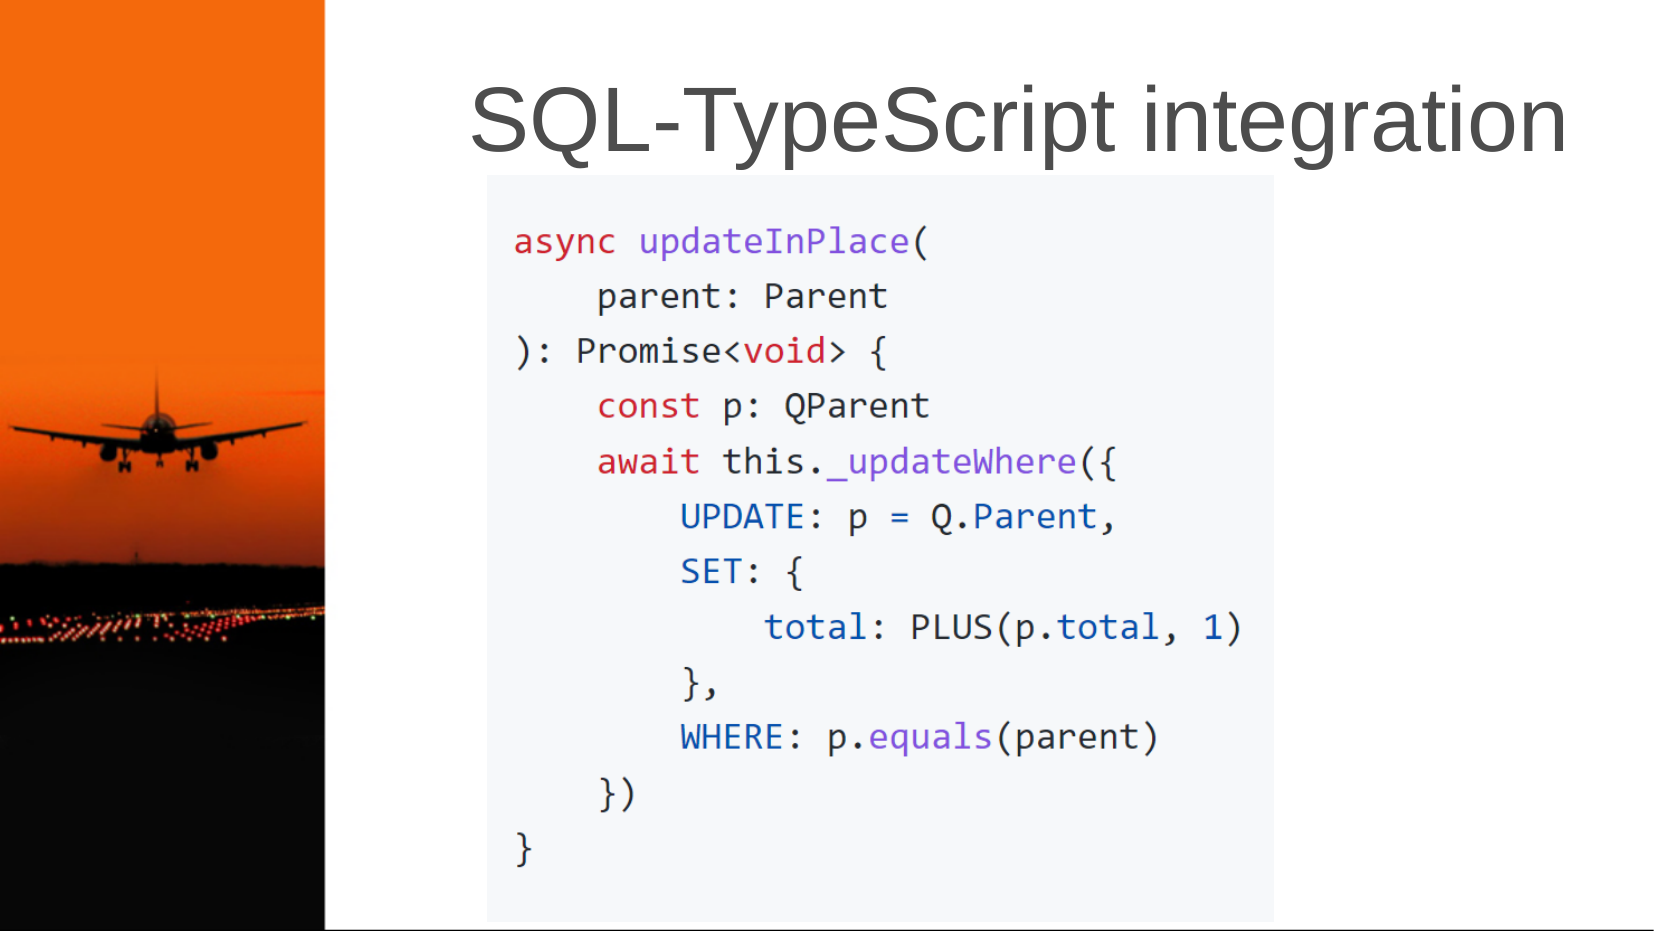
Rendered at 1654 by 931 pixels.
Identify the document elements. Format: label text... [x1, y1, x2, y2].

picture [0, 0, 1654, 931]
title SQL-TypeScript integration [412, 37, 1571, 193]
